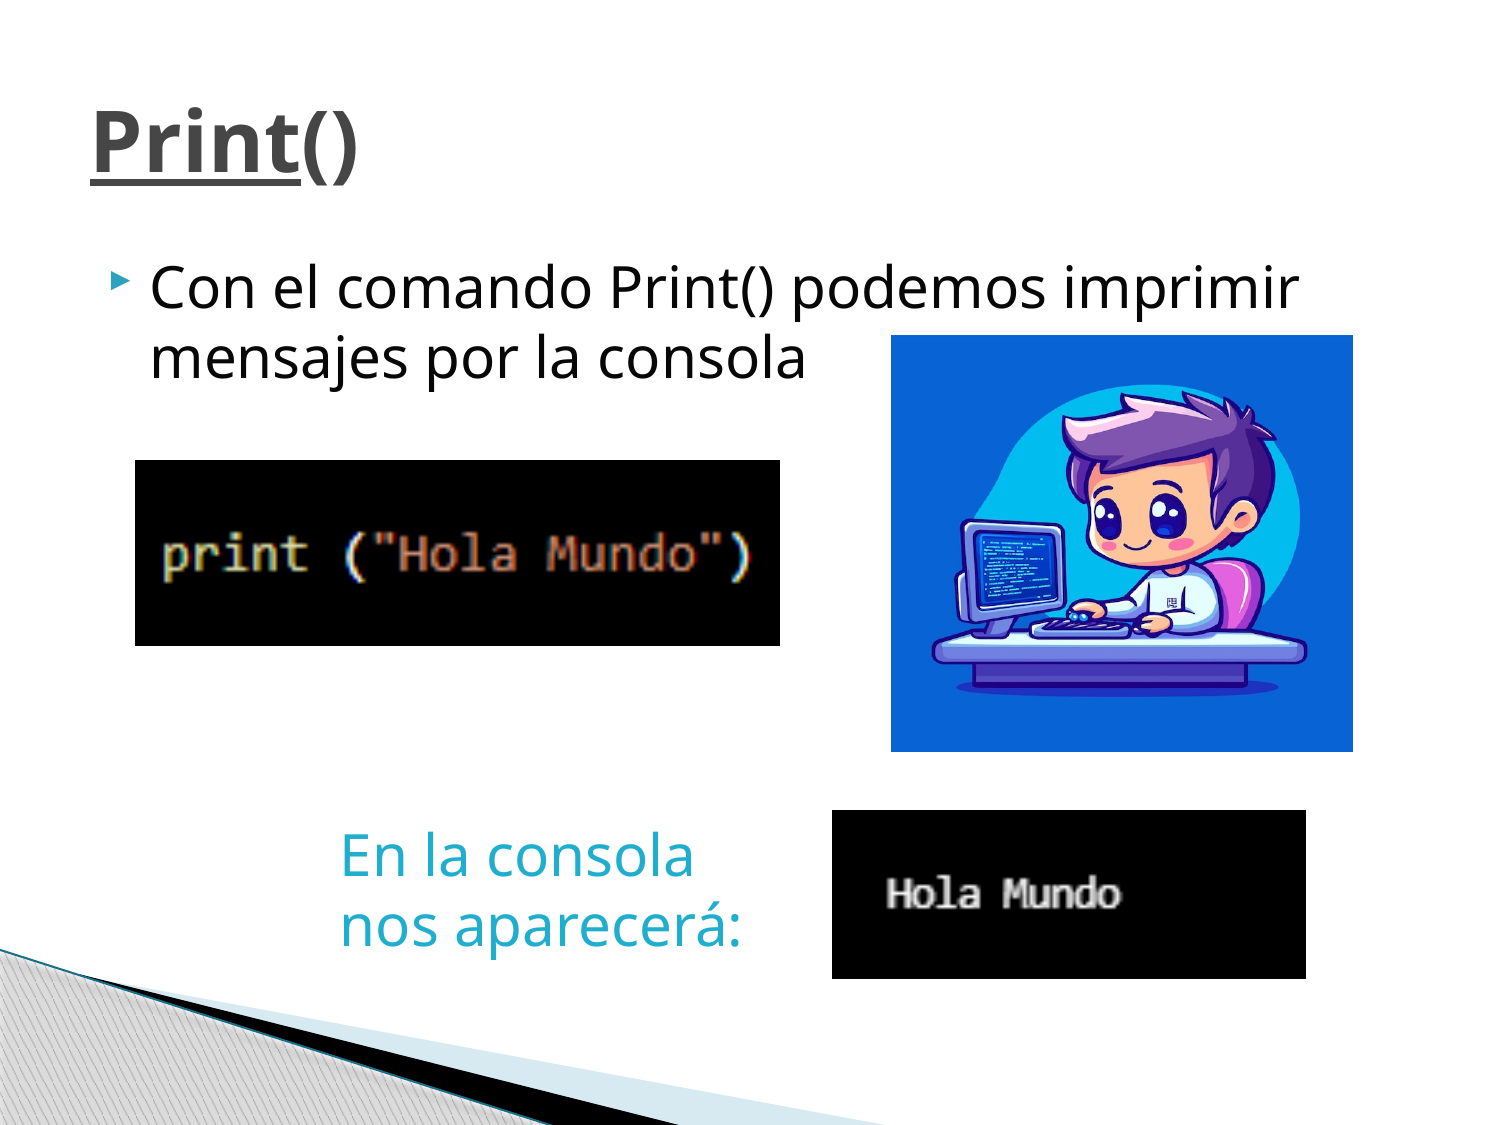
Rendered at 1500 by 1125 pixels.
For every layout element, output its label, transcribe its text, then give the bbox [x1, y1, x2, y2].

title Print() [75, 45, 1425, 233]
picture [135, 459, 780, 646]
picture [891, 335, 1353, 752]
list Con el comando Print() podemos imprimir mensajes por la consola [75, 243, 1425, 421]
picture [832, 810, 1306, 980]
text_box En la consola nos aparecerá: [301, 810, 780, 966]
